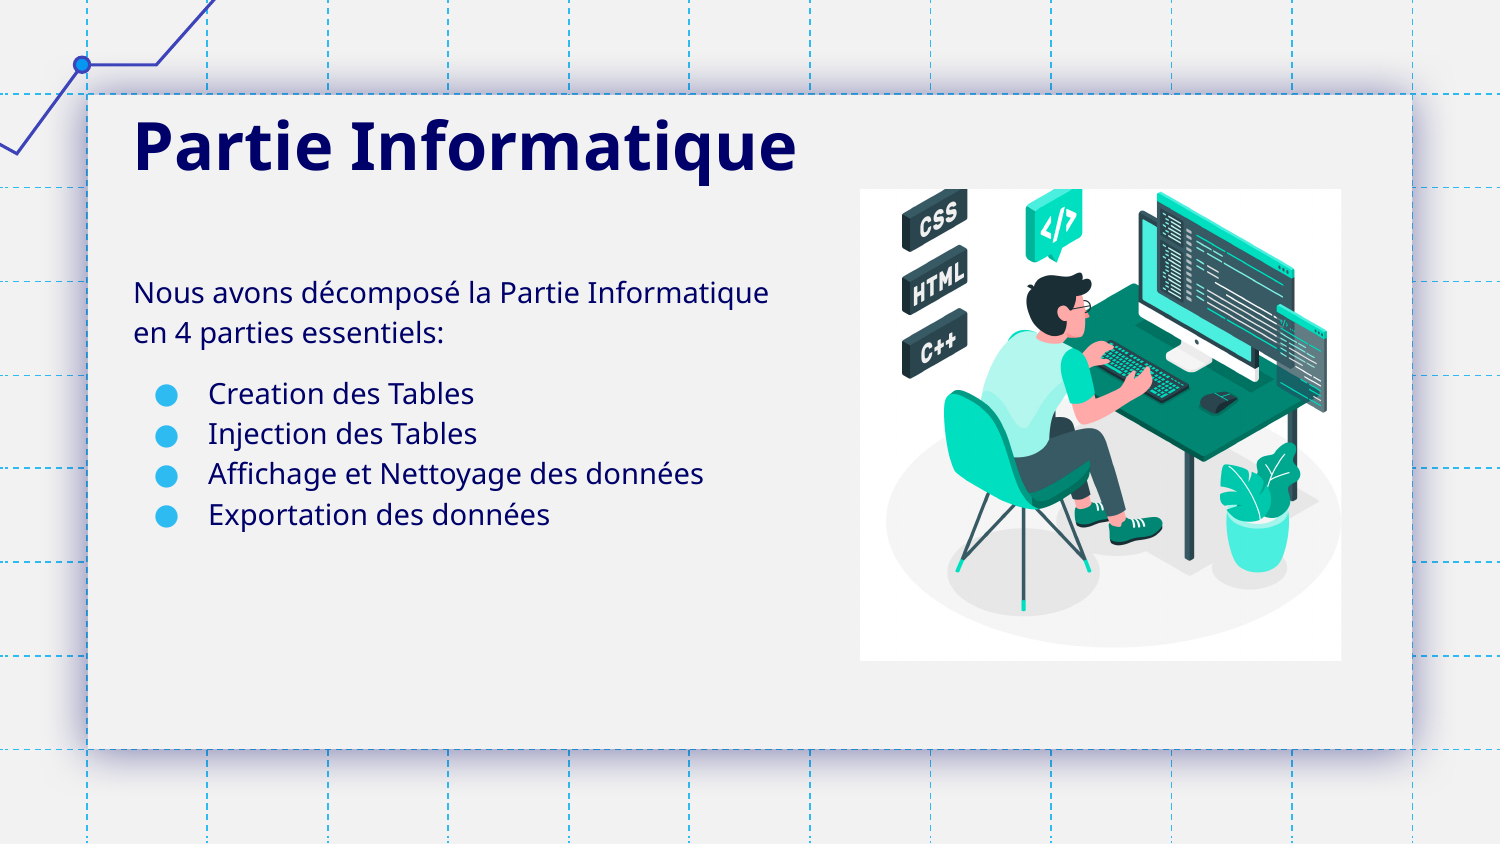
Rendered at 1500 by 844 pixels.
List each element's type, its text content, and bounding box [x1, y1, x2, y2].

picture [835, 189, 1342, 696]
title Partie Informatique [117, 88, 1383, 183]
subtitle Nous avons décomposé la Partie Informatique en 4 parties essentiels: Creation des Tables Injection des Tables Affichage et Nettoyage des données Exportation des données [118, 253, 807, 631]
